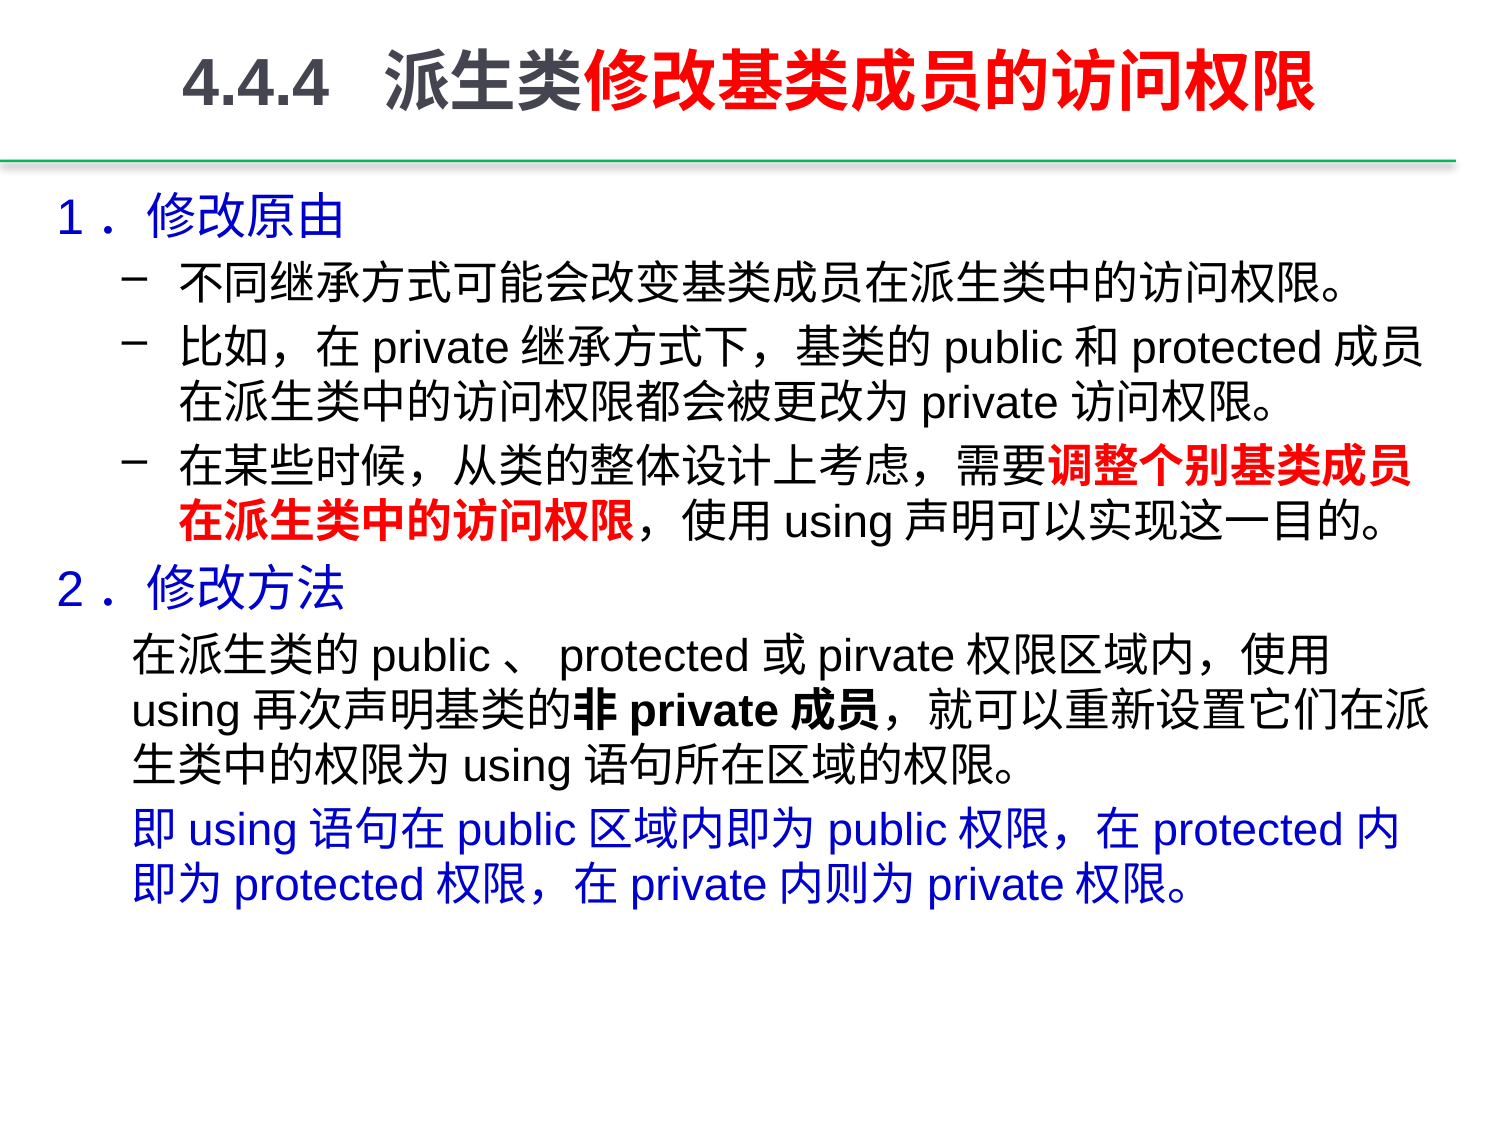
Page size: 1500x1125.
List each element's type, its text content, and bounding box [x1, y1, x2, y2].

list 1．修改原由 不同继承方式可能会改变基类成员在派生类中的访问权限。 比如，在private继承方式下，基类的public和protected成员在派生类中的访问权限都会被更改为private访问权限。 在某些时候，从类的整体设计上考虑，需要调整个别基类成员在派生类中的访问权限，使用using声明可以实现这一目的。 2．修改方法 在派生类的public、protected或pirvate权限区域内，使用using再次声明基类的非private成员，就可以重新设置它们在派生类中的权限为using语句所在区域的权限。 即using语句在public区域内即为public权限，在protected内即为protected权限，在private内则为private权限。 [41, 176, 1456, 1025]
title 4.4.4 派生类修改基类成员的访问权限 [75, 12, 1425, 146]
